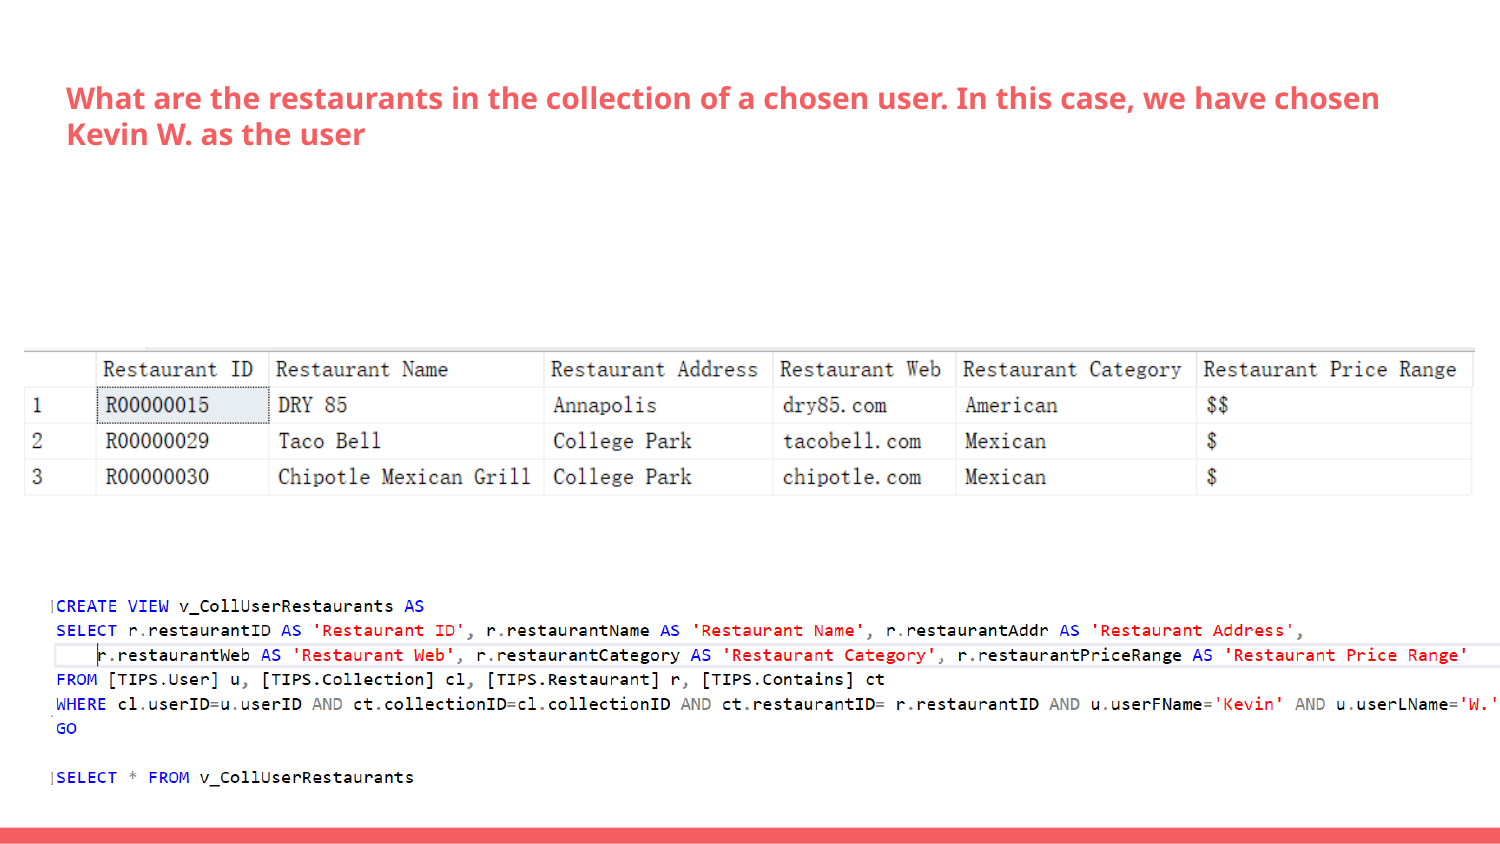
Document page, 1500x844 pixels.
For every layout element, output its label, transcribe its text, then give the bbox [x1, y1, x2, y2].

title What are the restaurants in the collection of a chosen user. In this case, we have chosen Kevin W. as the user [51, 64, 1449, 167]
picture [24, 346, 1476, 497]
picture [50, 592, 1500, 787]
